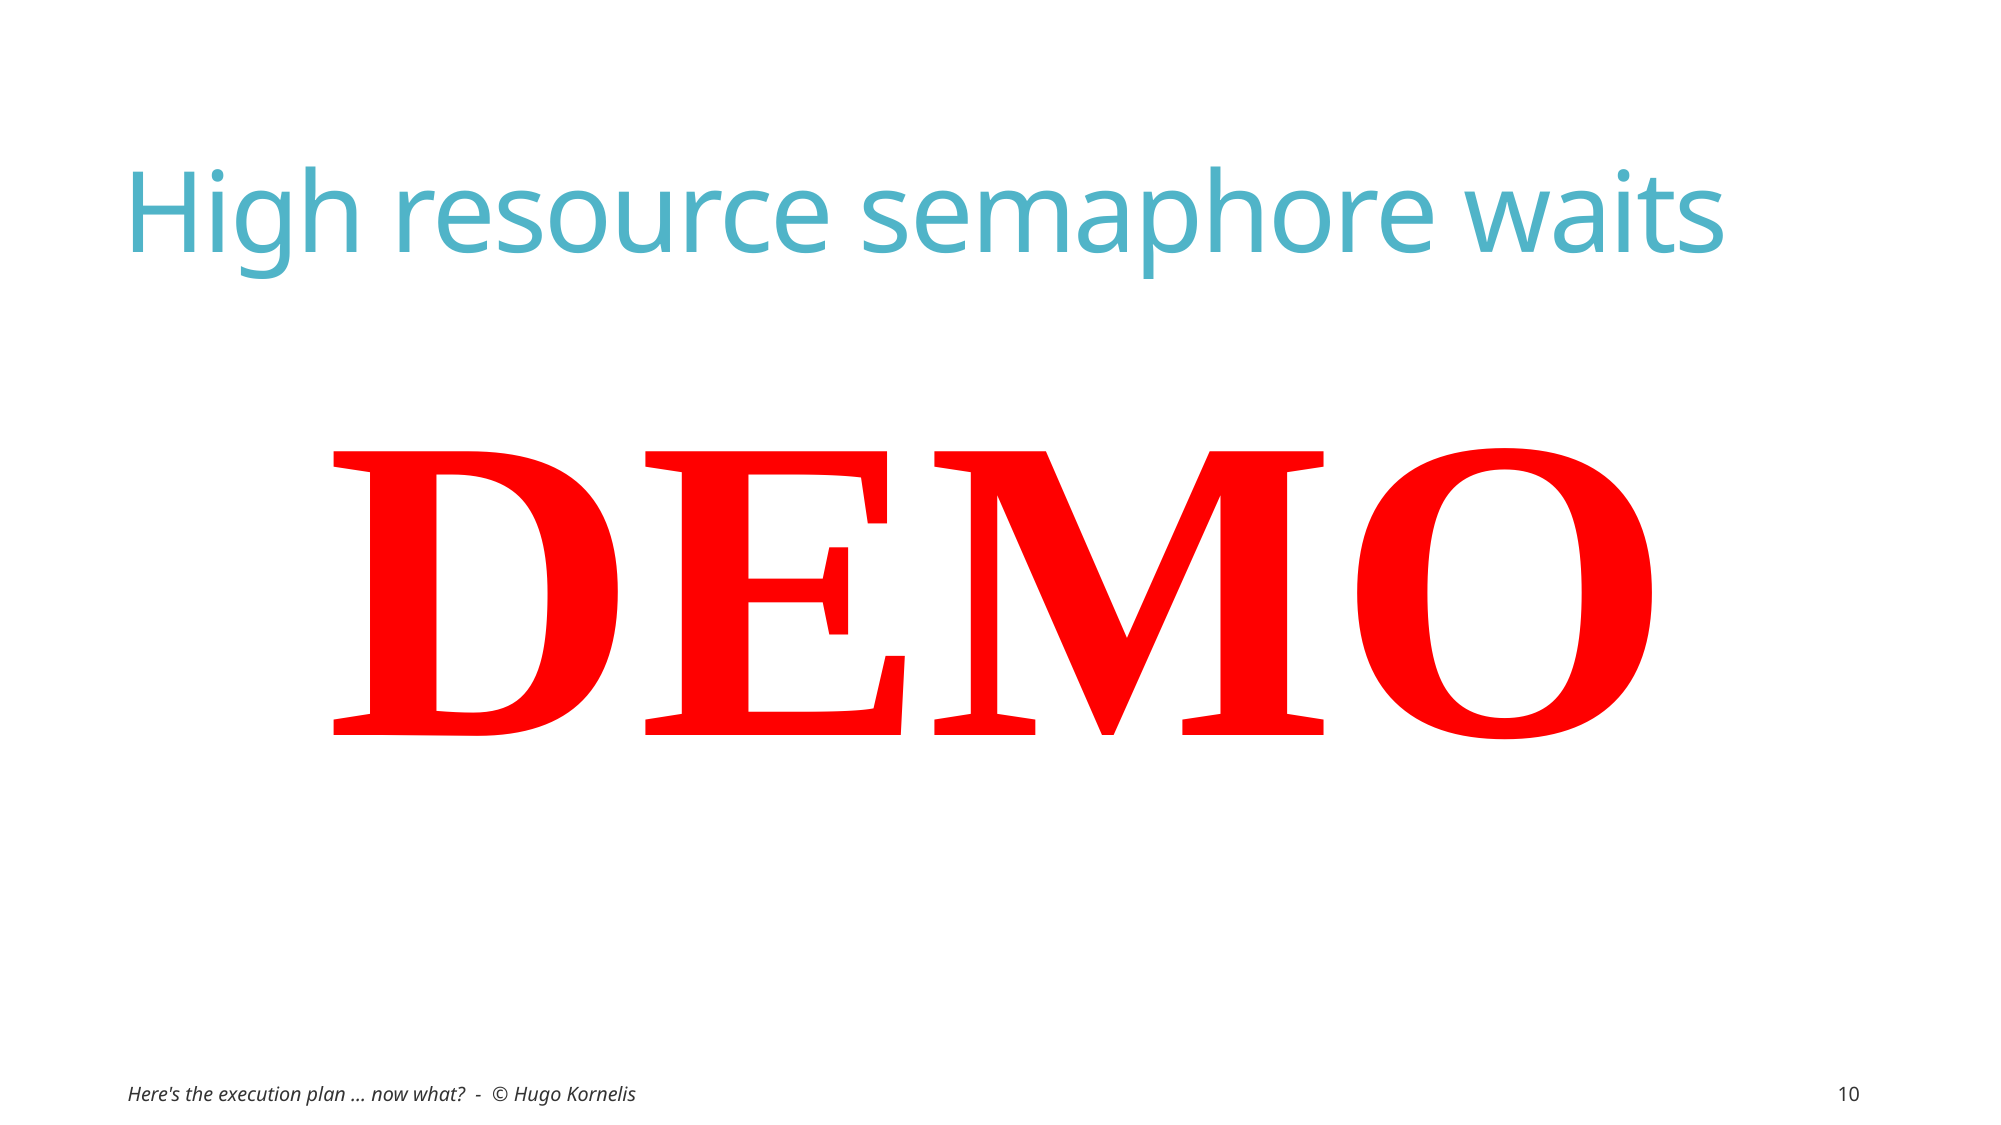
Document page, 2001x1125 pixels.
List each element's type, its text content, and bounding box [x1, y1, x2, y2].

slide_number 10 [1639, 1075, 1875, 1115]
text_box DEMO [197, 381, 1803, 744]
footer Here's the execution plan ... now what? - © Hugo Kornelis [112, 1075, 795, 1113]
title High resource semaphore waits [107, 81, 1875, 354]
